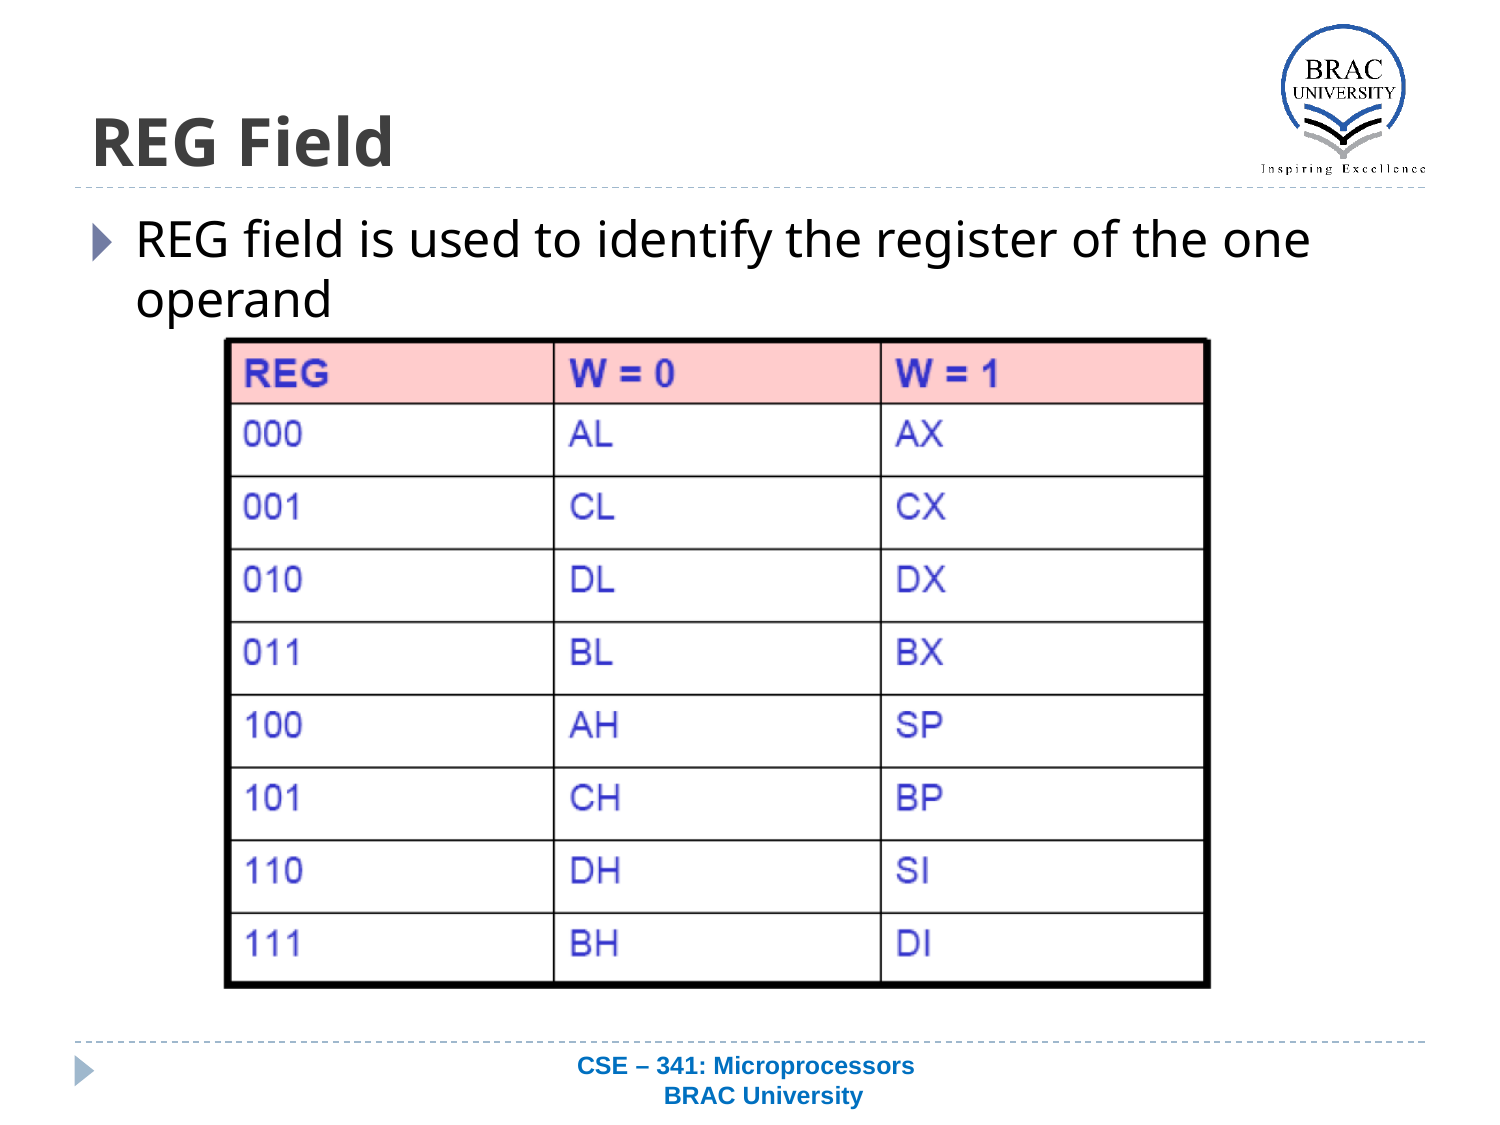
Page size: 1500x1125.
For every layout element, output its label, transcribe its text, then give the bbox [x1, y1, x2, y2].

picture [210, 325, 1226, 997]
title REG Field [75, 24, 1425, 188]
footer CSE – 341: Microprocessors BRAC University [375, 1042, 1125, 1103]
list REG field is used to identify the register of the one operand [75, 200, 1425, 1010]
